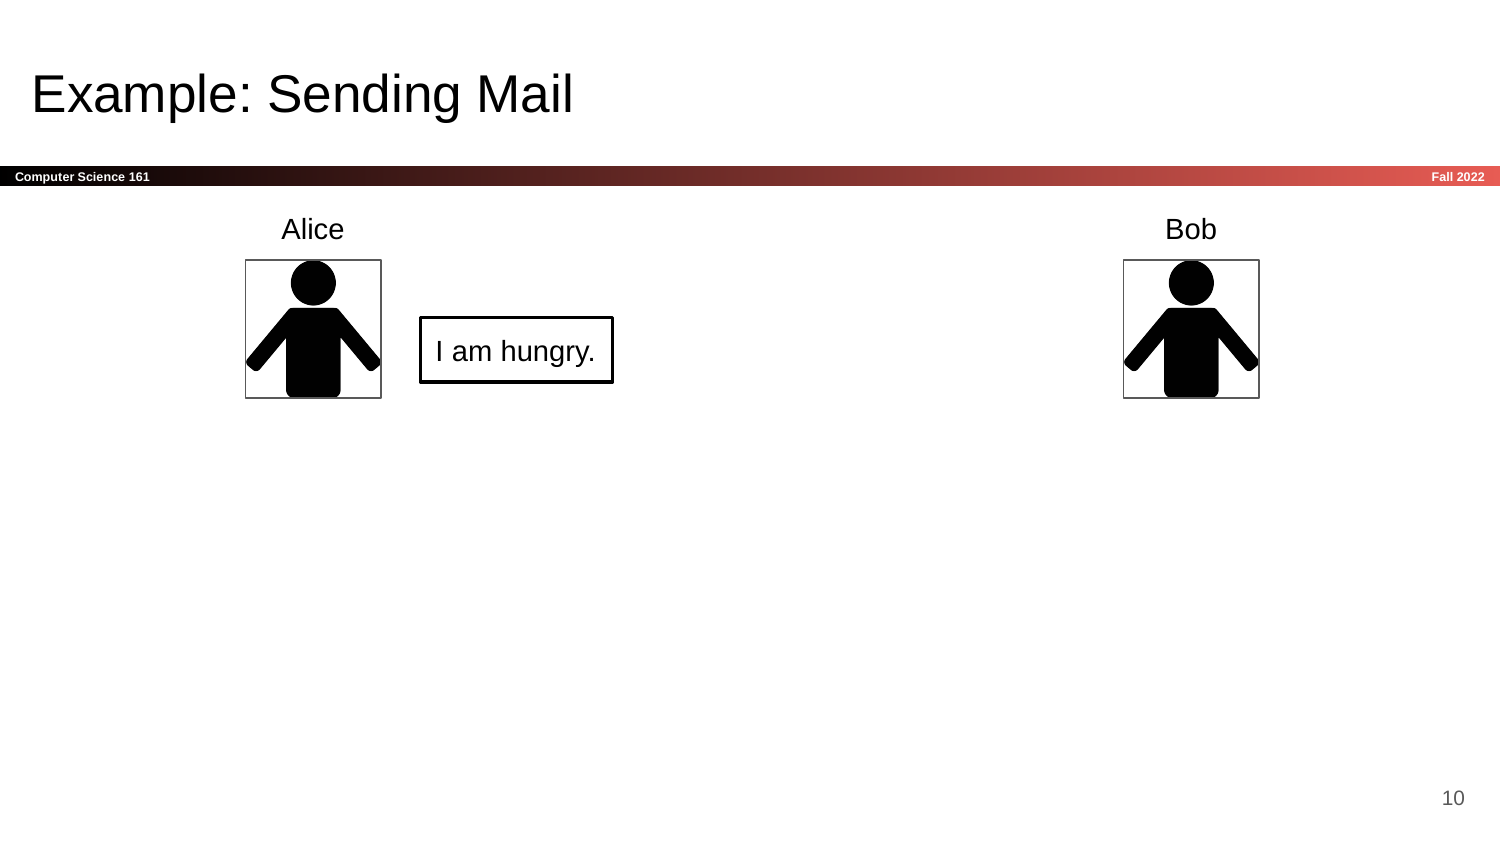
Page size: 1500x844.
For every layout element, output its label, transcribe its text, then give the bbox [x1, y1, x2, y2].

text_box Alice [253, 195, 374, 259]
text_box I am hungry. [420, 317, 613, 382]
picture [1123, 260, 1259, 398]
slide_number ‹#› [1389, 764, 1480, 830]
picture [245, 260, 381, 398]
text_box Bob [1131, 195, 1252, 259]
title Example: Sending Mail [16, 44, 1415, 139]
